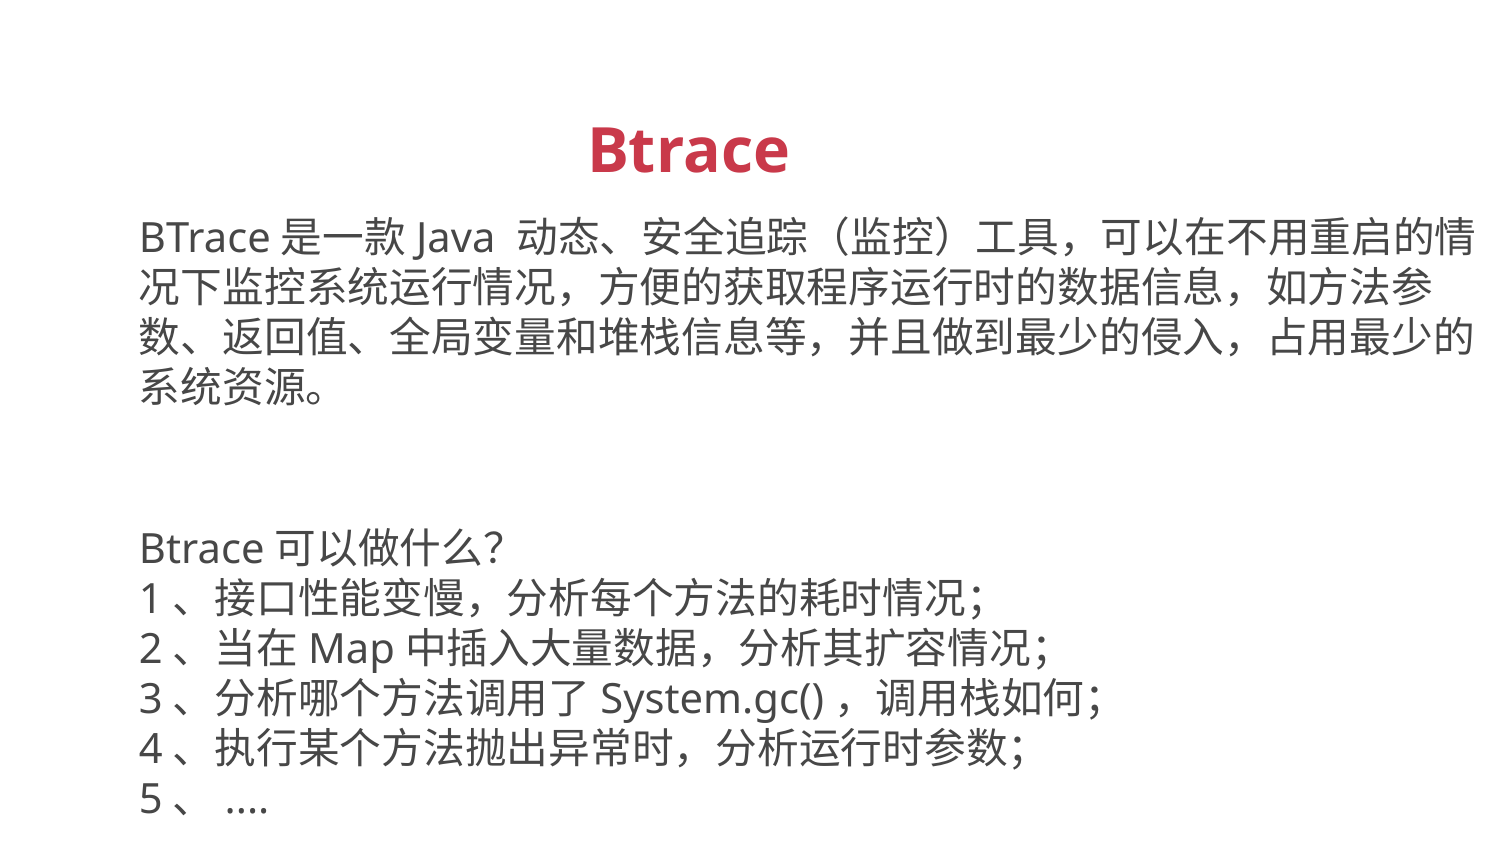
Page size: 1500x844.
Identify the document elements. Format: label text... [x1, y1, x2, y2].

text_box Btrace可以做什么？ 1、接口性能变慢，分析每个方法的耗时情况； 2、当在Map中插入大量数据，分析其扩容情况； 3、分析哪个方法调用了System.gc()，调用栈如何； 4、执行某个方法抛出异常时，分析运行时参数； 5、.... [123, 514, 1500, 830]
text_box Btrace [572, 102, 806, 193]
text_box BTrace是一款Java 动态、安全追踪（监控）工具，可以在不用重启的情况下监控系统运行情况，方便的获取程序运行时的数据信息，如方法参数、返回值、全局变量和堆栈信息等，并且做到最少的侵入，占用最少的系统资源。 [123, 202, 1500, 418]
